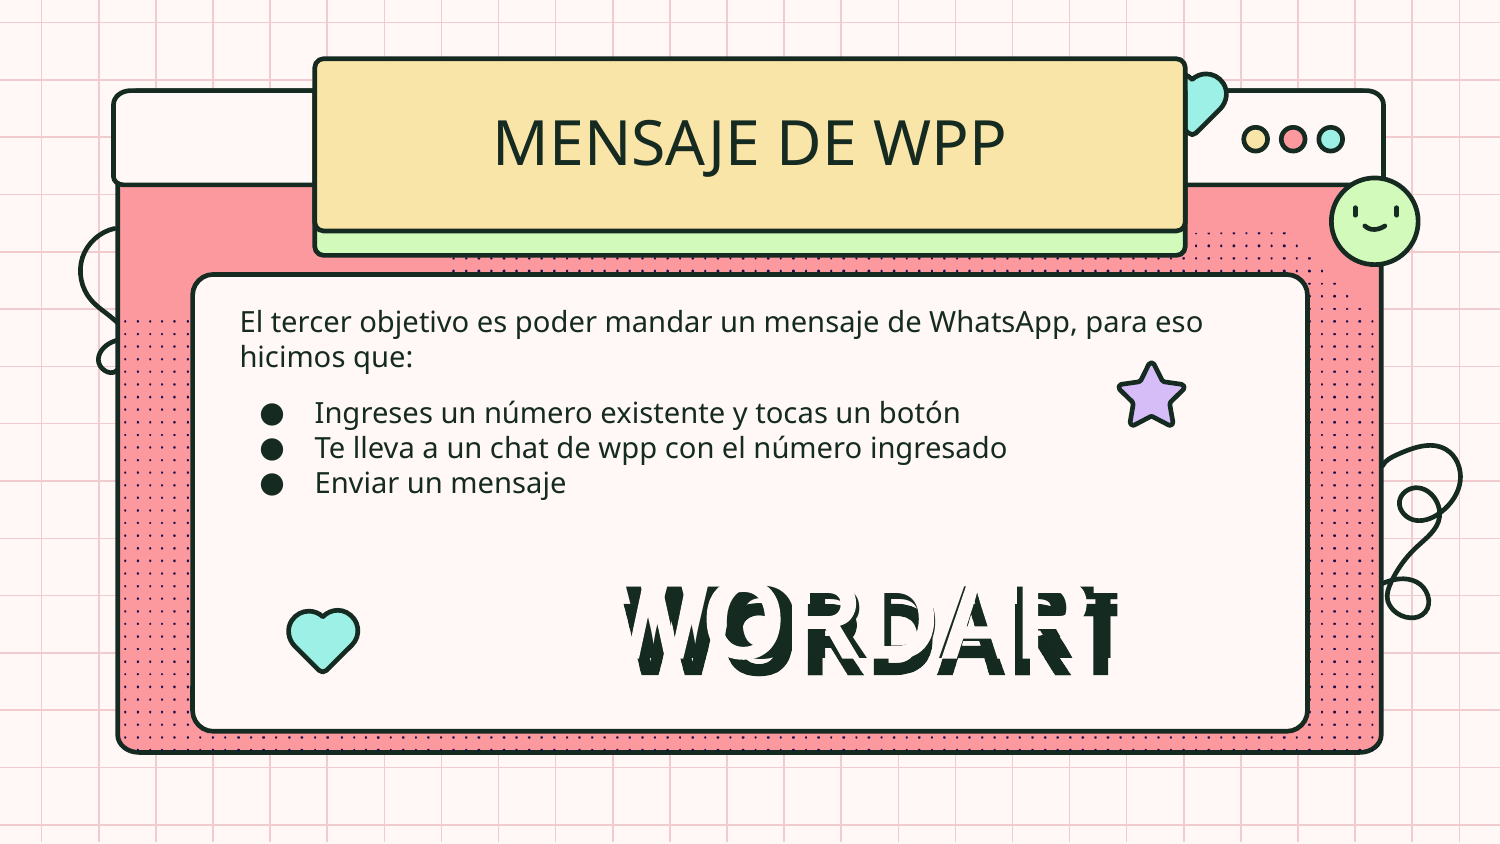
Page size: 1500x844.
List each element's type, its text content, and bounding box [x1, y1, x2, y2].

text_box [314, 58, 1186, 256]
text_box WORDART [573, 567, 1186, 693]
list El tercer objetivo es poder mandar un mensaje de WhatsApp, para eso hicimos que: Ingreses un número existente y tocas un botón Te lleva a un chat de wpp con el número ingresado Enviar un mensaje [224, 288, 1276, 567]
picture [115, 211, 1379, 756]
text_box [288, 610, 358, 672]
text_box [1326, 177, 1423, 265]
